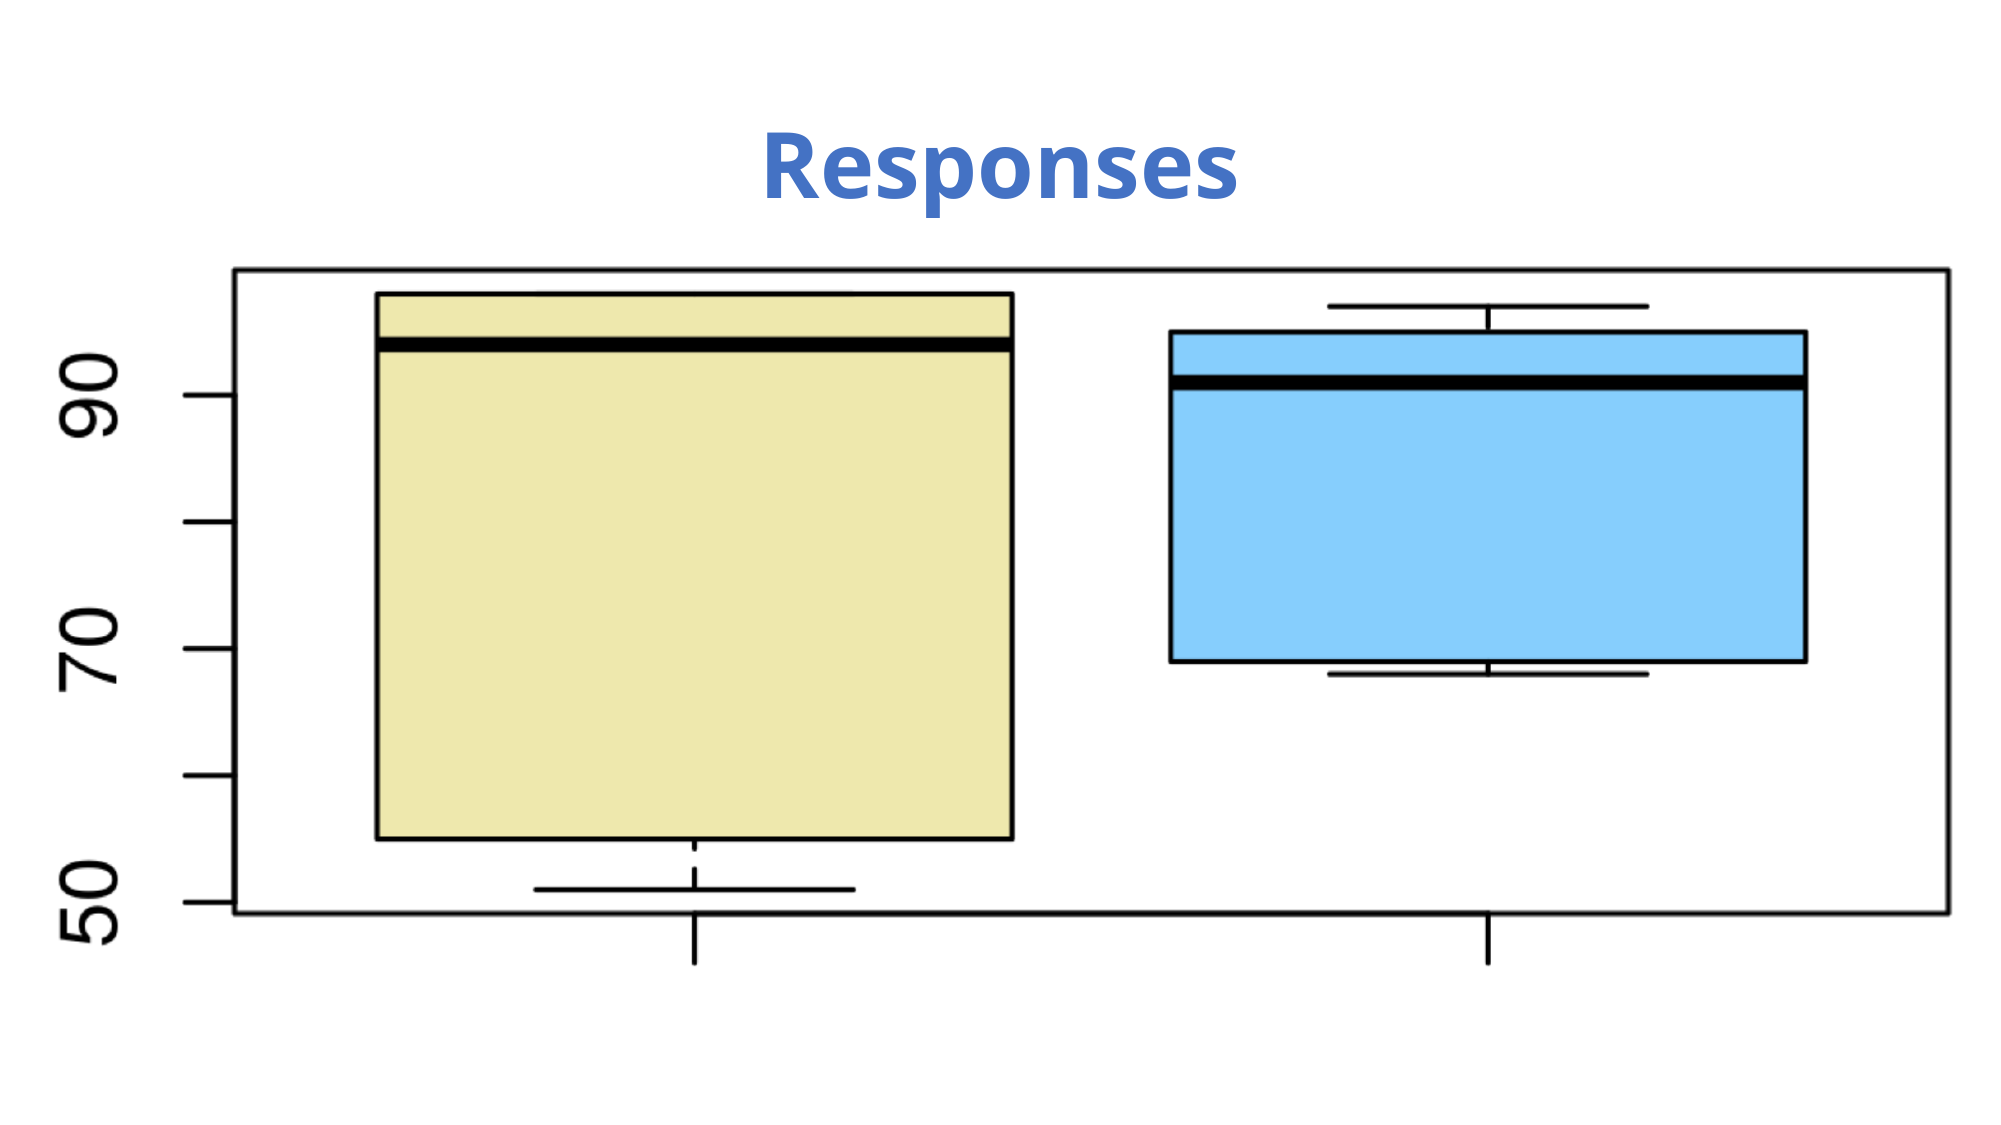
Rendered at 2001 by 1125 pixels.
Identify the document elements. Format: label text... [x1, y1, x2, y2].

title Responses [137, 59, 1863, 218]
picture [0, 218, 2000, 1125]
